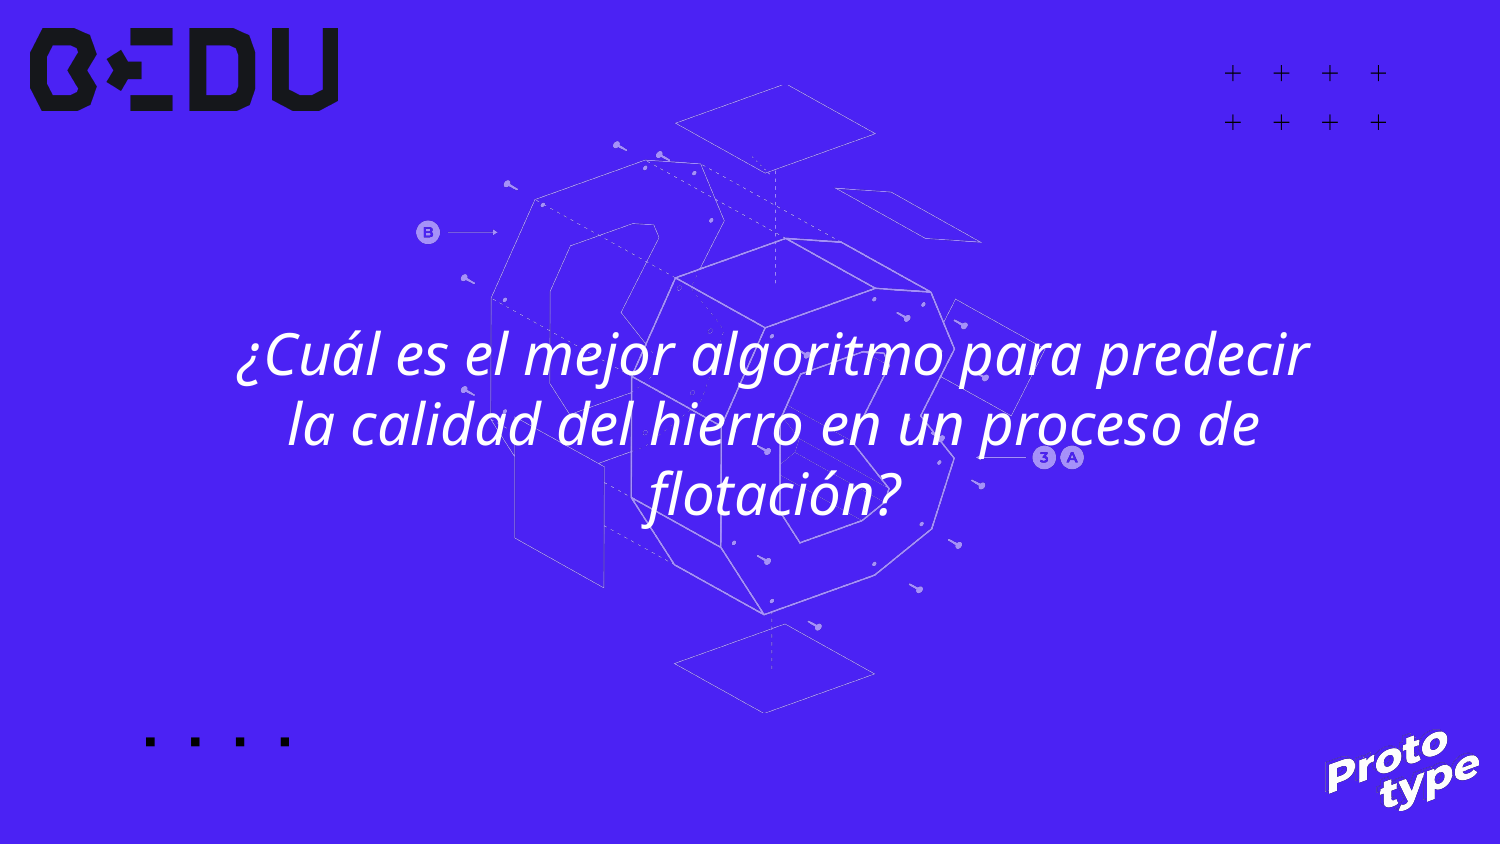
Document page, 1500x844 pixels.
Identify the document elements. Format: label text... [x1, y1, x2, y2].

text_box ¿Cuál es el mejor algoritmo para predecir la calidad del hierro en un proceso de flotación? [208, 219, 410, 624]
picture [415, 84, 1085, 713]
picture [30, 28, 338, 111]
picture [146, 735, 289, 749]
picture [1325, 729, 1479, 812]
text_box ¿Cuál es el mejor algoritmo para predecir la calidad del hierro en un proceso de flotación? [1090, 219, 1341, 624]
picture [1224, 65, 1386, 130]
